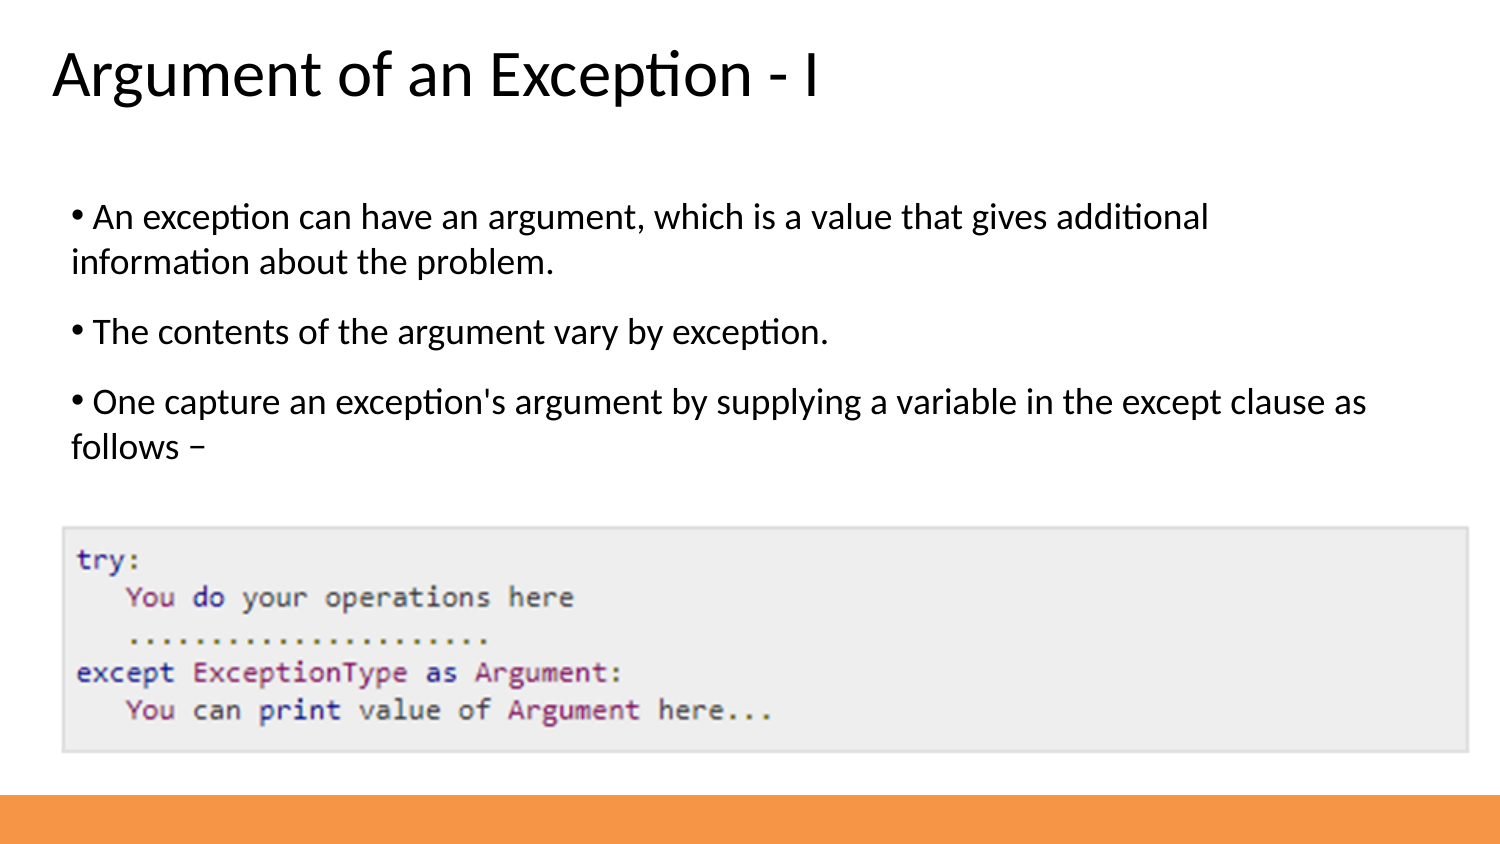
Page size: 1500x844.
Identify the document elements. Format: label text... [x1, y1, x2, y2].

text_box Argument of an Exception - I [37, 22, 1138, 117]
picture [56, 519, 1476, 758]
text_box An exception can have an argument, which is a value that gives additional information about the problem. The contents of the argument vary by exception. One capture an exception's argument by supplying a variable in the except clause as follows − [56, 184, 1394, 475]
